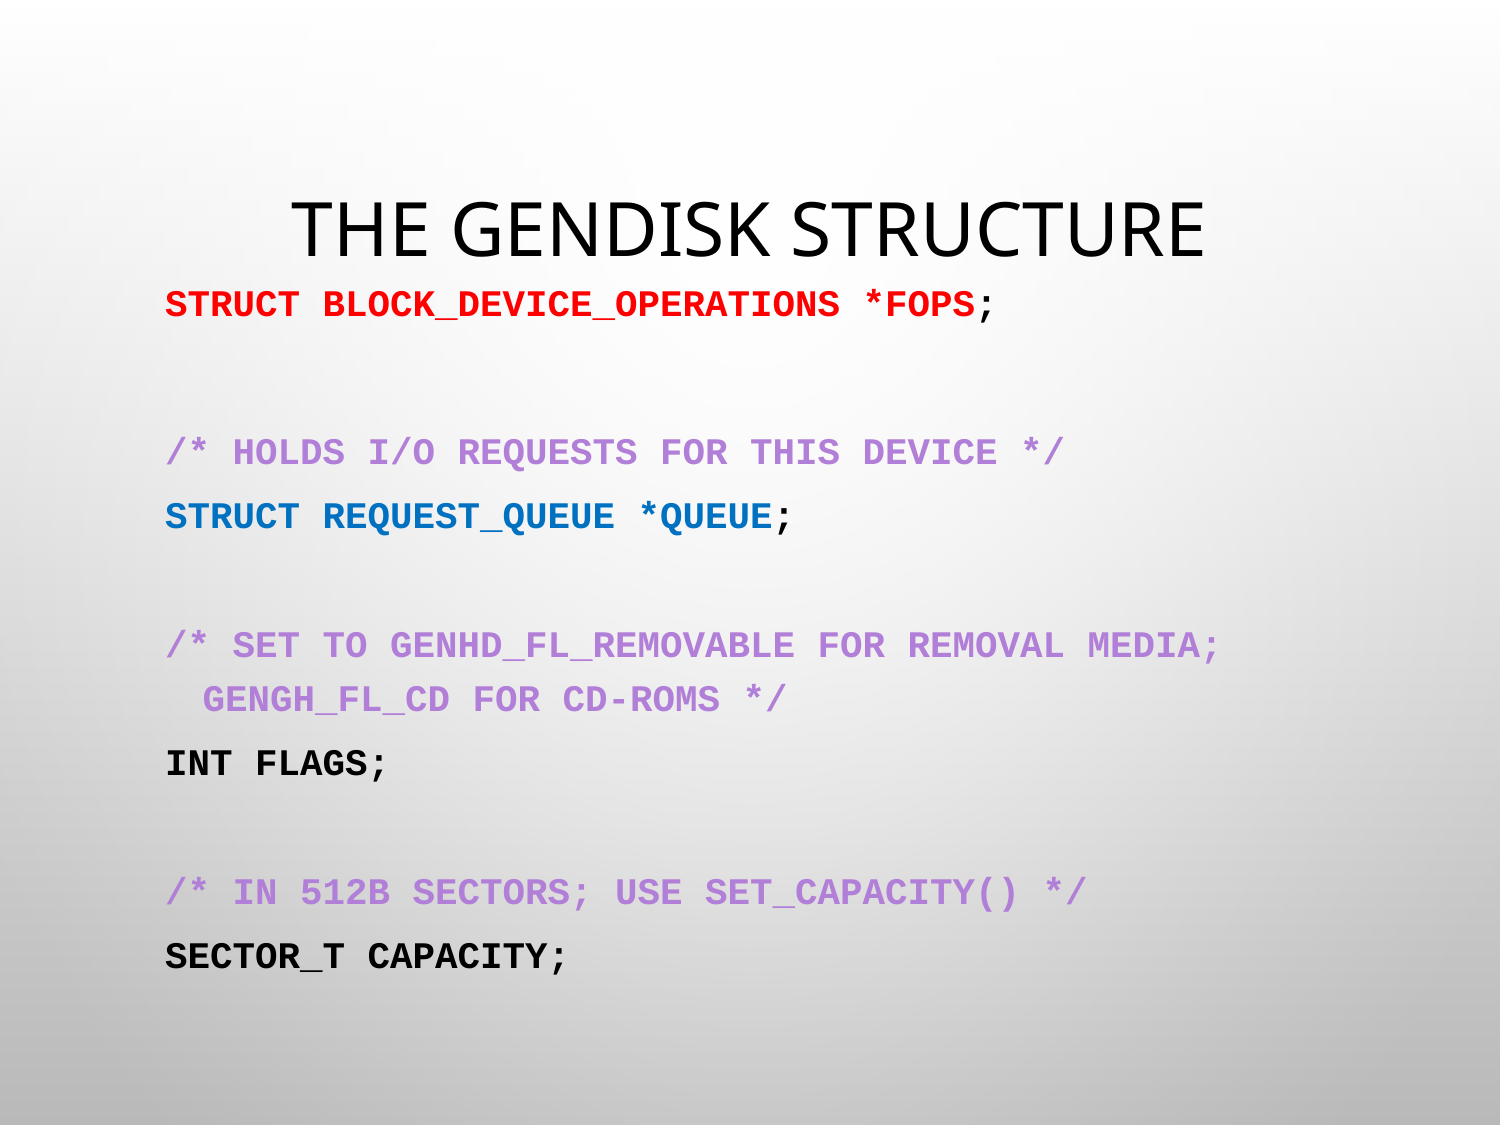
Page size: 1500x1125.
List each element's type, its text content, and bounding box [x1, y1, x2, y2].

list struct block_device_operations *fops; /* holds I/O requests for this device */ struct request_queue *queue; /* set to GENHD_FL_REMOVABLE for removal media; GENGH_FL_CD for CD-ROMs */ int flags; /* in 512B sectors; use set_capacity() */ sector_t capacity; [75, 262, 1300, 1062]
title The gendisk structure [112, 101, 1388, 364]
picture [0, 0, 1500, 1125]
